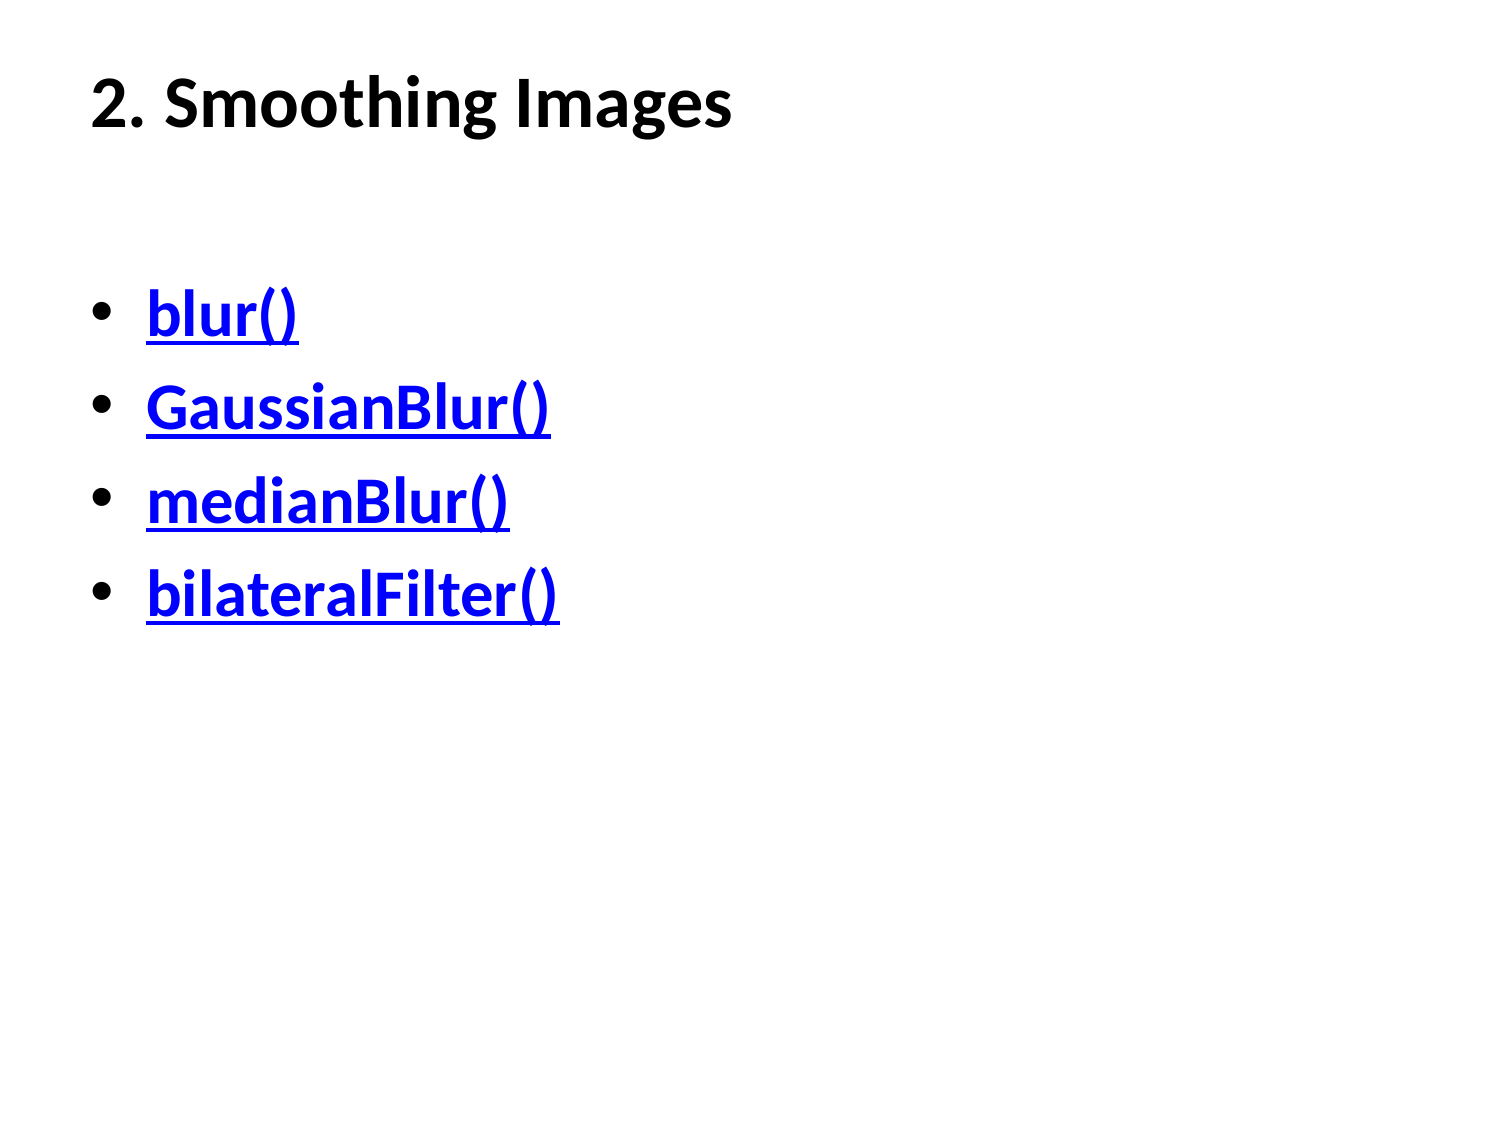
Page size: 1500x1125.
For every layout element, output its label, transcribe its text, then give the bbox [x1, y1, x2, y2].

title 2. Smoothing Images [75, 45, 1425, 150]
list blur() GaussianBlur() medianBlur() bilateralFilter() [75, 262, 1425, 1005]
